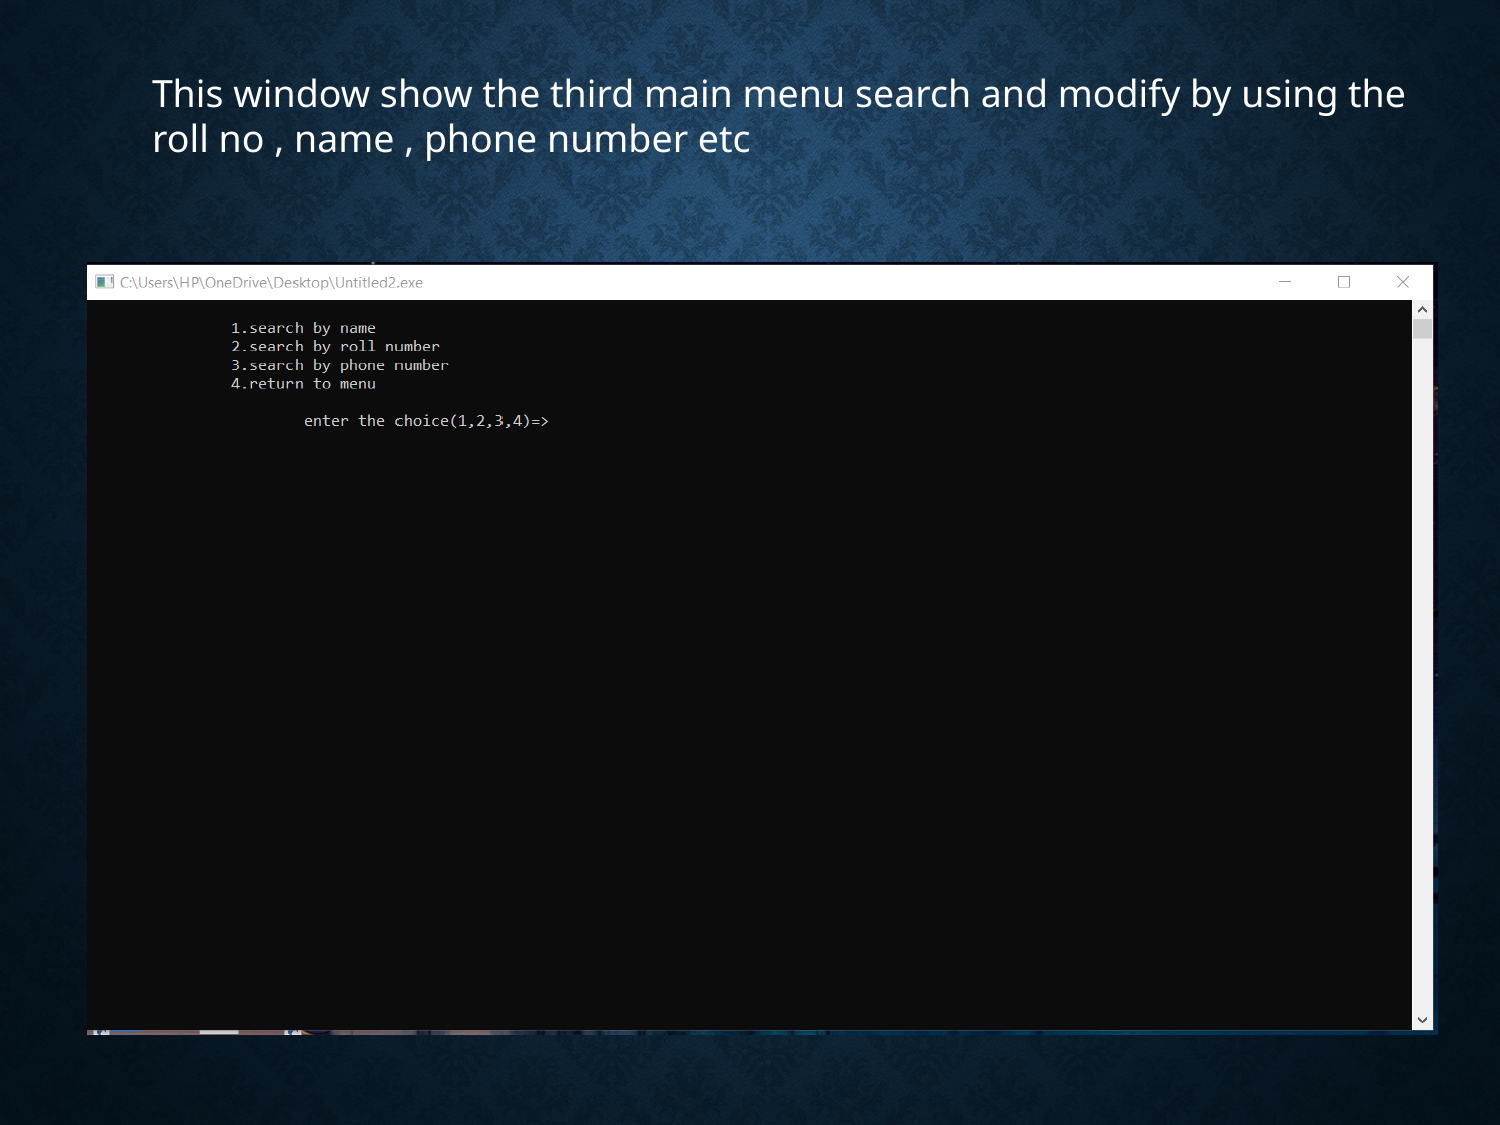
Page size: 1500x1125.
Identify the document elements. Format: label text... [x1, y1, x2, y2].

picture [86, 261, 1438, 1036]
text_box This window show the third main menu search and modify by using the roll no , name , phone number etc [137, 62, 1425, 168]
